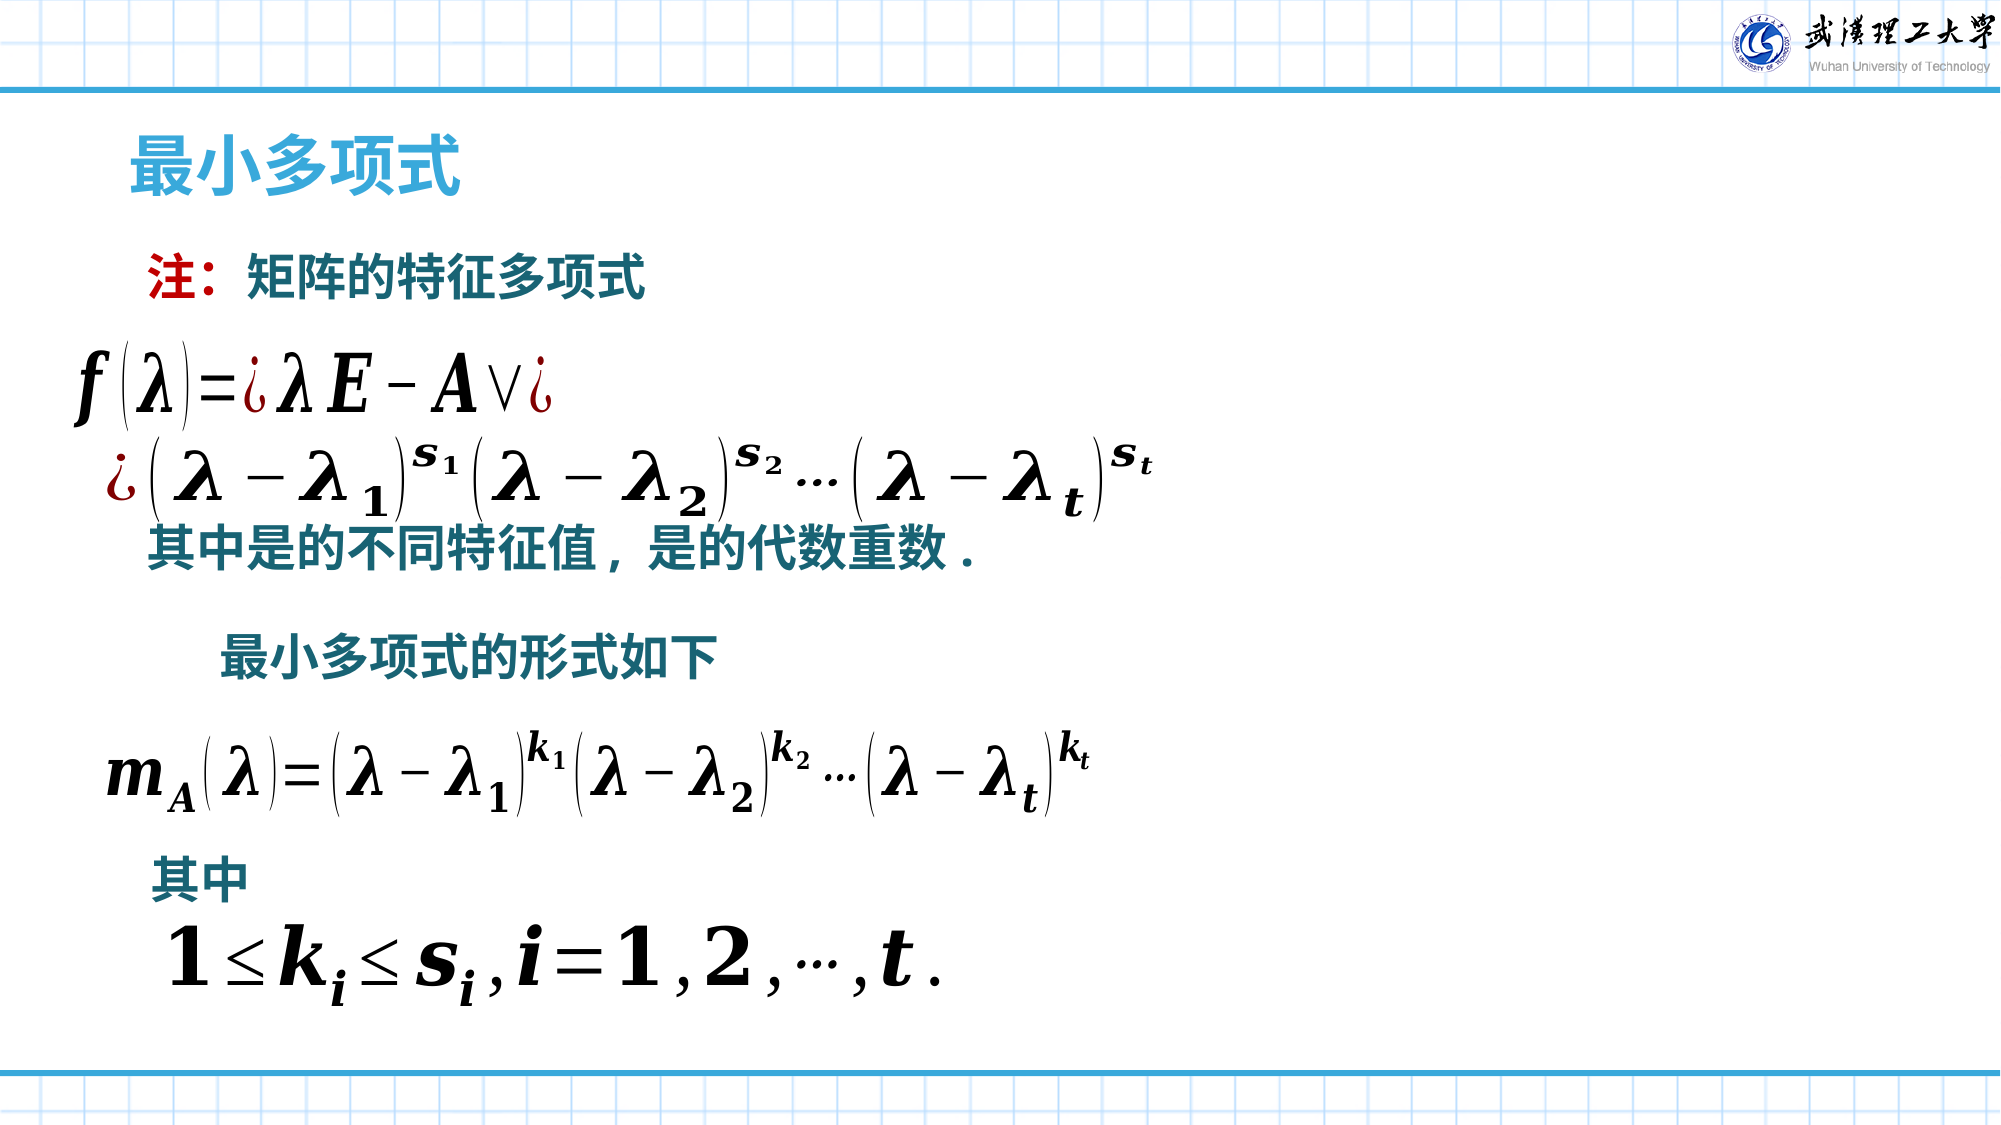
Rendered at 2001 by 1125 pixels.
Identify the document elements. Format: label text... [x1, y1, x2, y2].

list 最小多项式 [114, 94, 1162, 213]
picture [0, 0, 2001, 87]
text_box 其中 [135, 840, 1025, 942]
picture [0, 1077, 2001, 1125]
